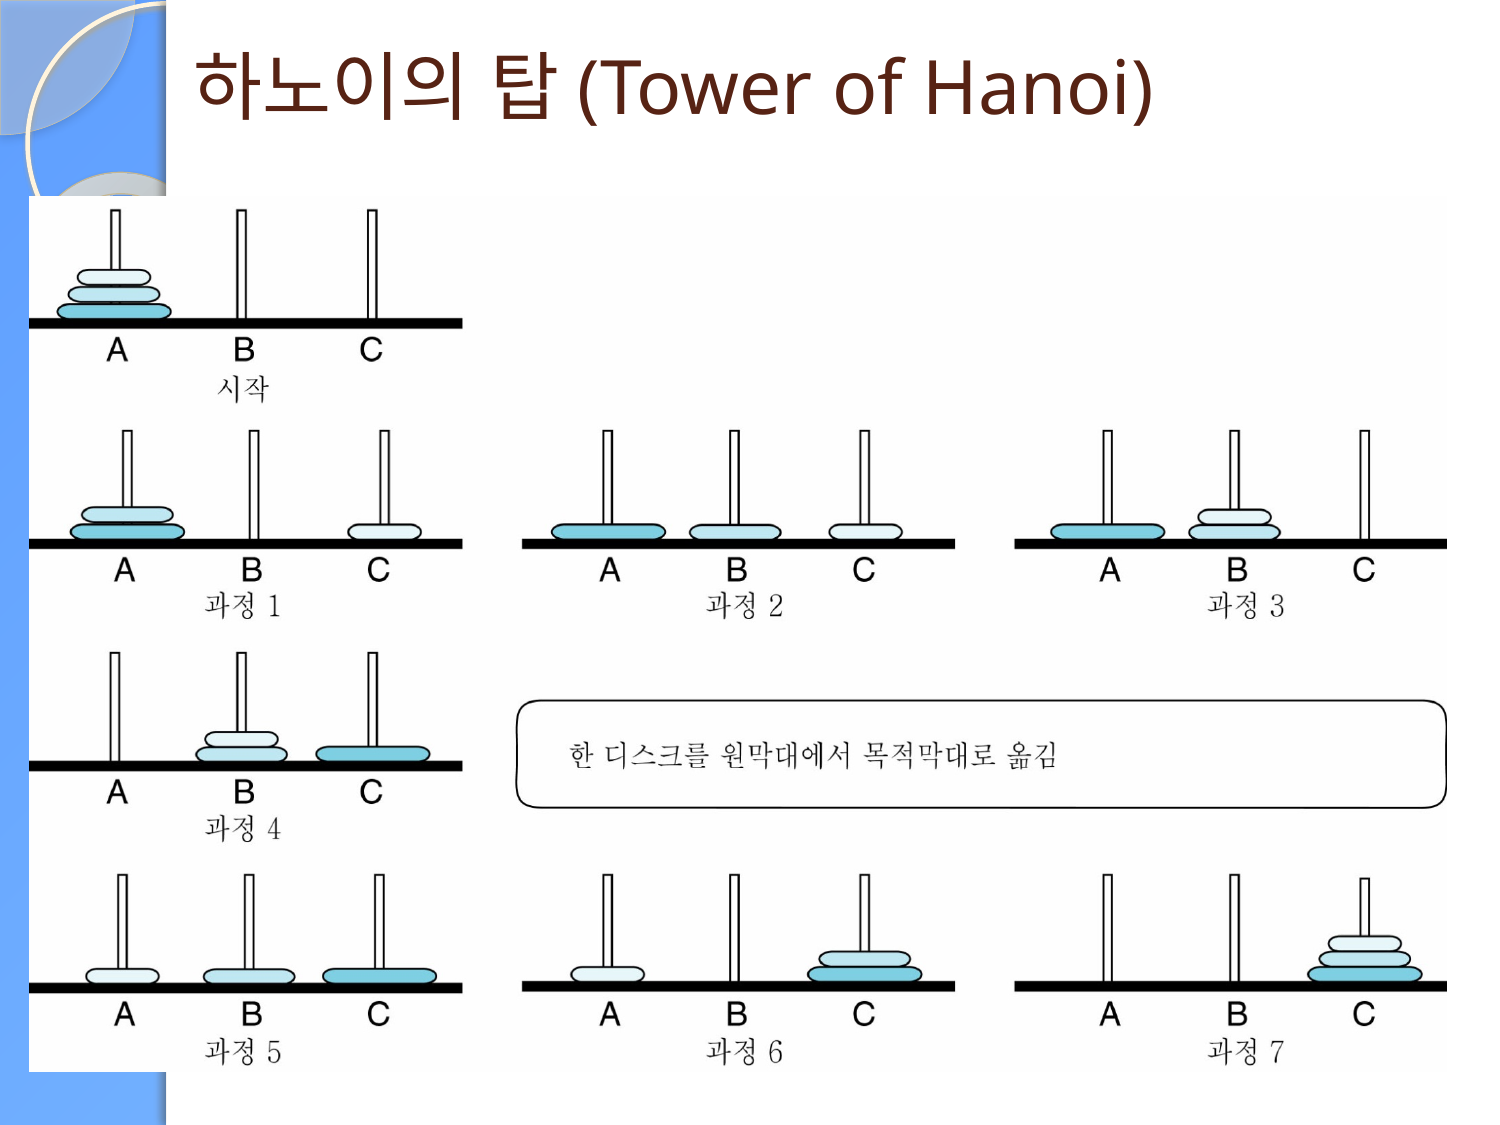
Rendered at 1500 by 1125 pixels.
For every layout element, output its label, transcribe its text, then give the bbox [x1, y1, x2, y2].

picture [29, 196, 1447, 1072]
title 하노이의 탑(Tower of Hanoi) [76, 31, 1427, 138]
